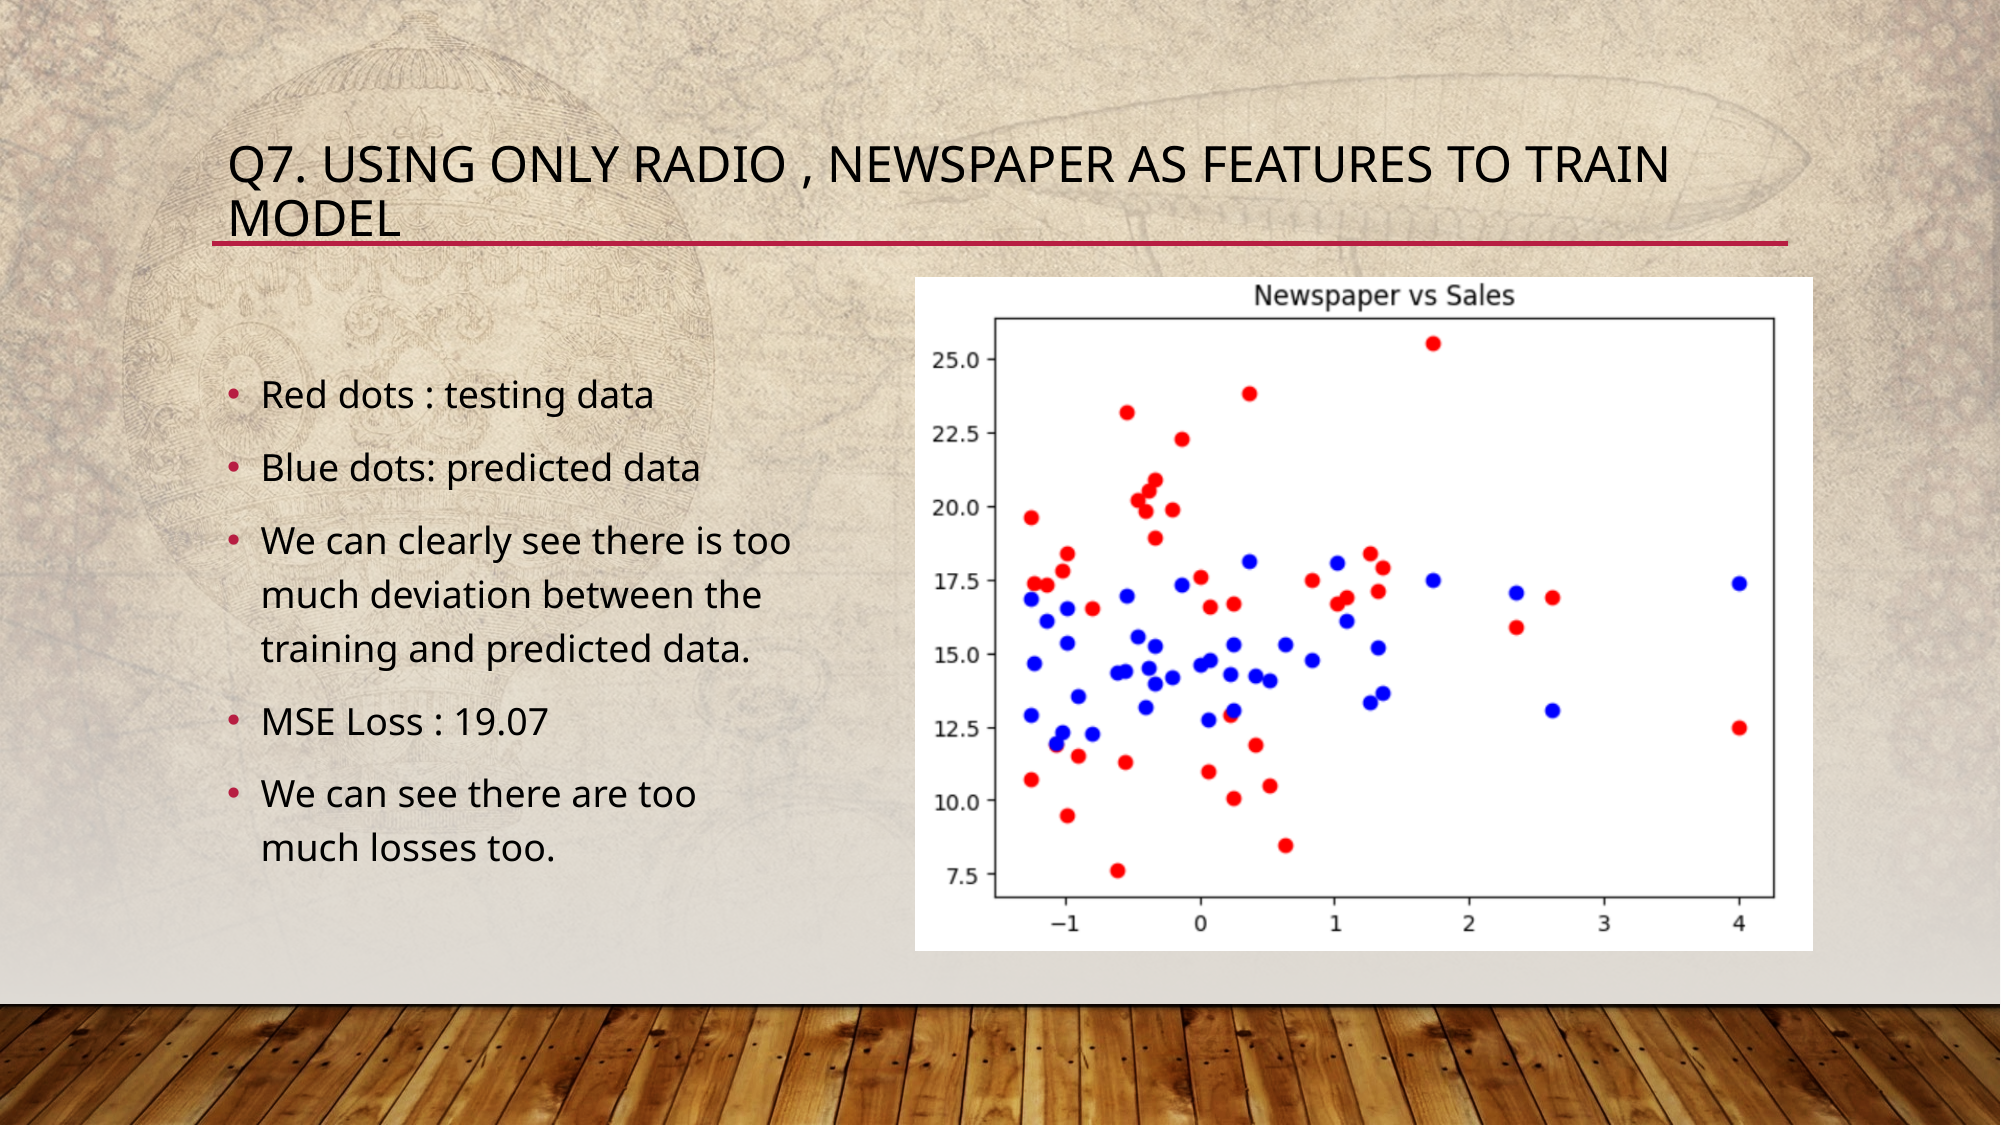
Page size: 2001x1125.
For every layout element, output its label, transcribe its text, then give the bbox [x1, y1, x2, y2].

picture [0, 1004, 2000, 1125]
list Red dots : testing data Blue dots: predicted data We can clearly see there is too much deviation between the training and predicted data. MSE Loss : 19.07 We can see there are too much losses too. [212, 354, 812, 921]
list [915, 277, 1813, 951]
title Q7. USING ONLY RADIO , NEWSPAPER AS FEATURES TO TRAIN MODEL [212, 131, 1788, 305]
